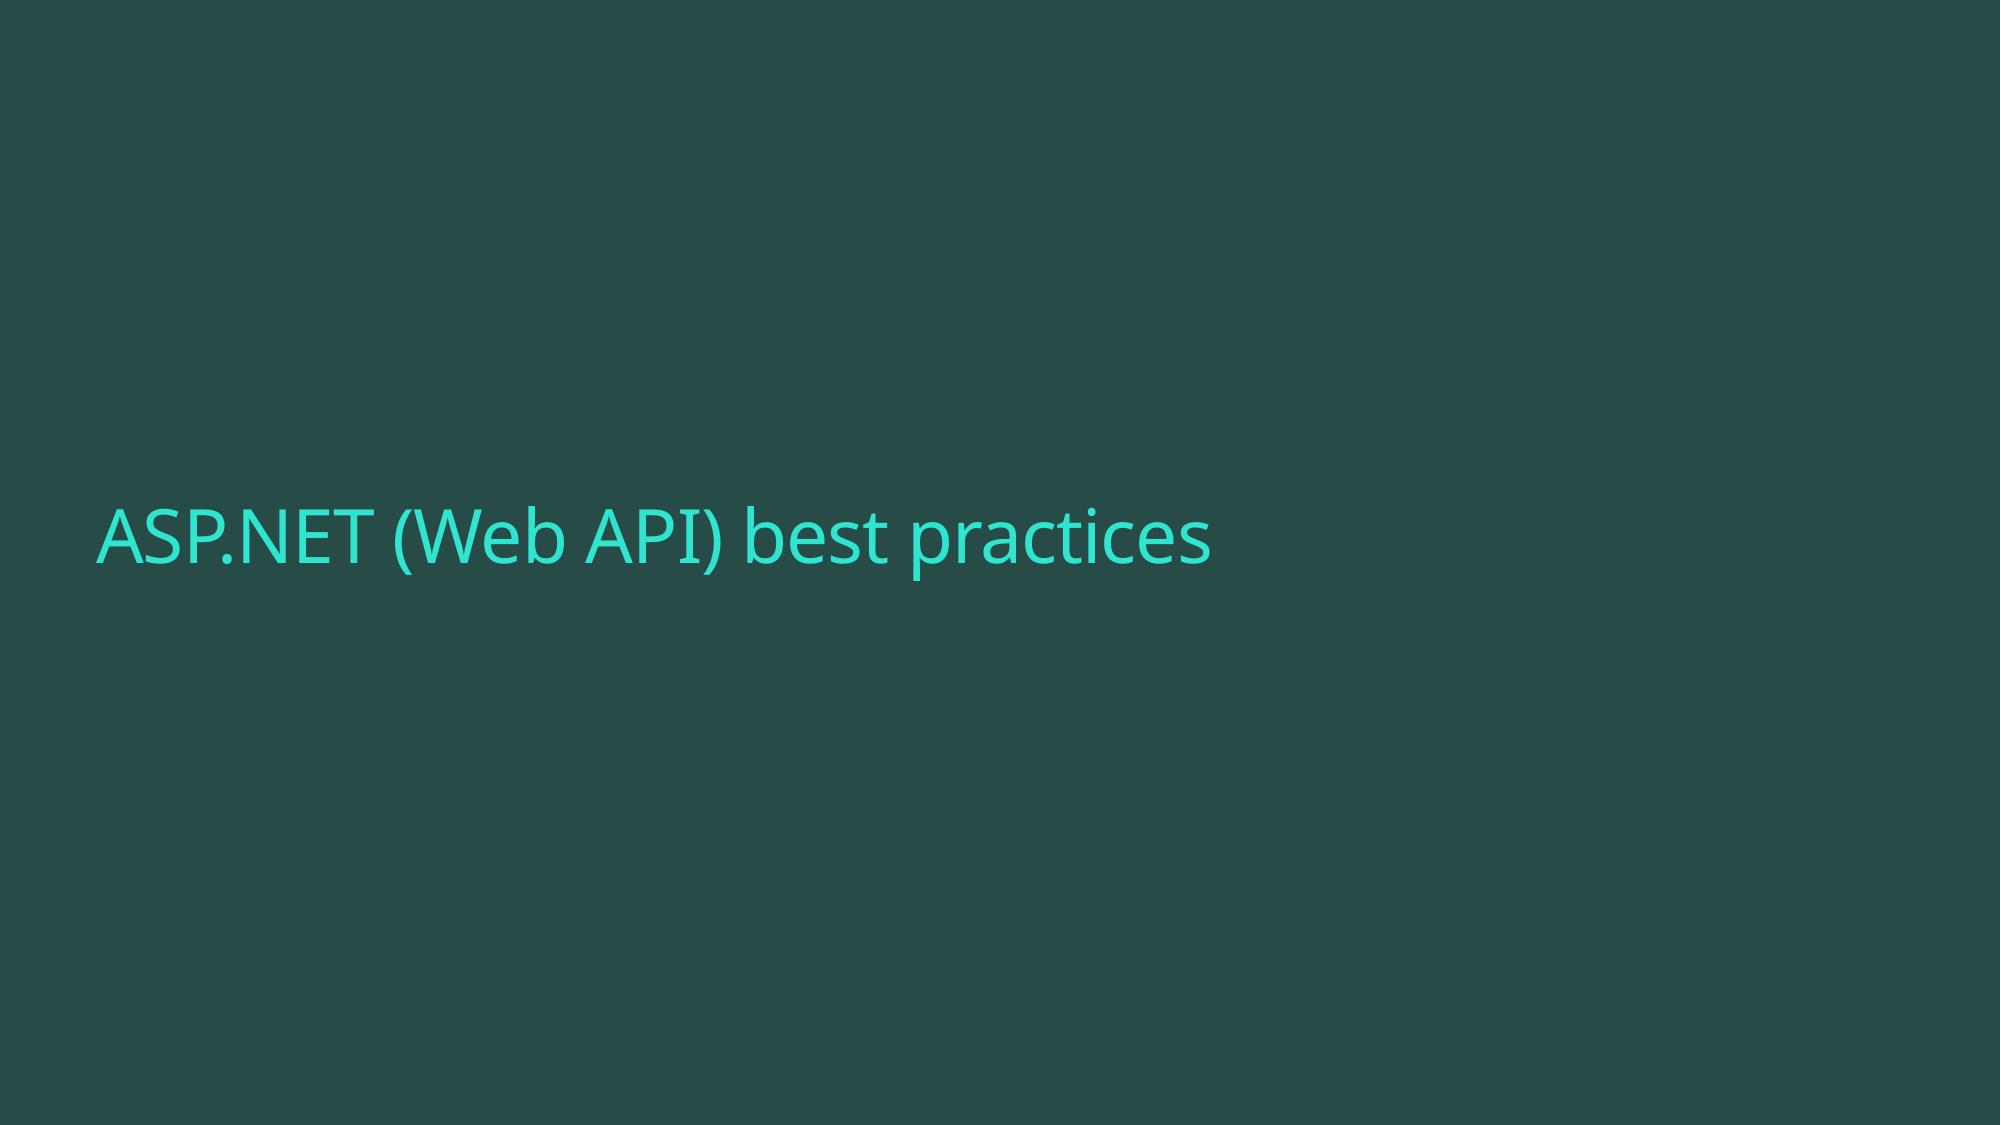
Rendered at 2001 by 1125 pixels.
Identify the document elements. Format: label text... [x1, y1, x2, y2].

title ASP.NET (Web API) best practices [96, 498, 1596, 580]
